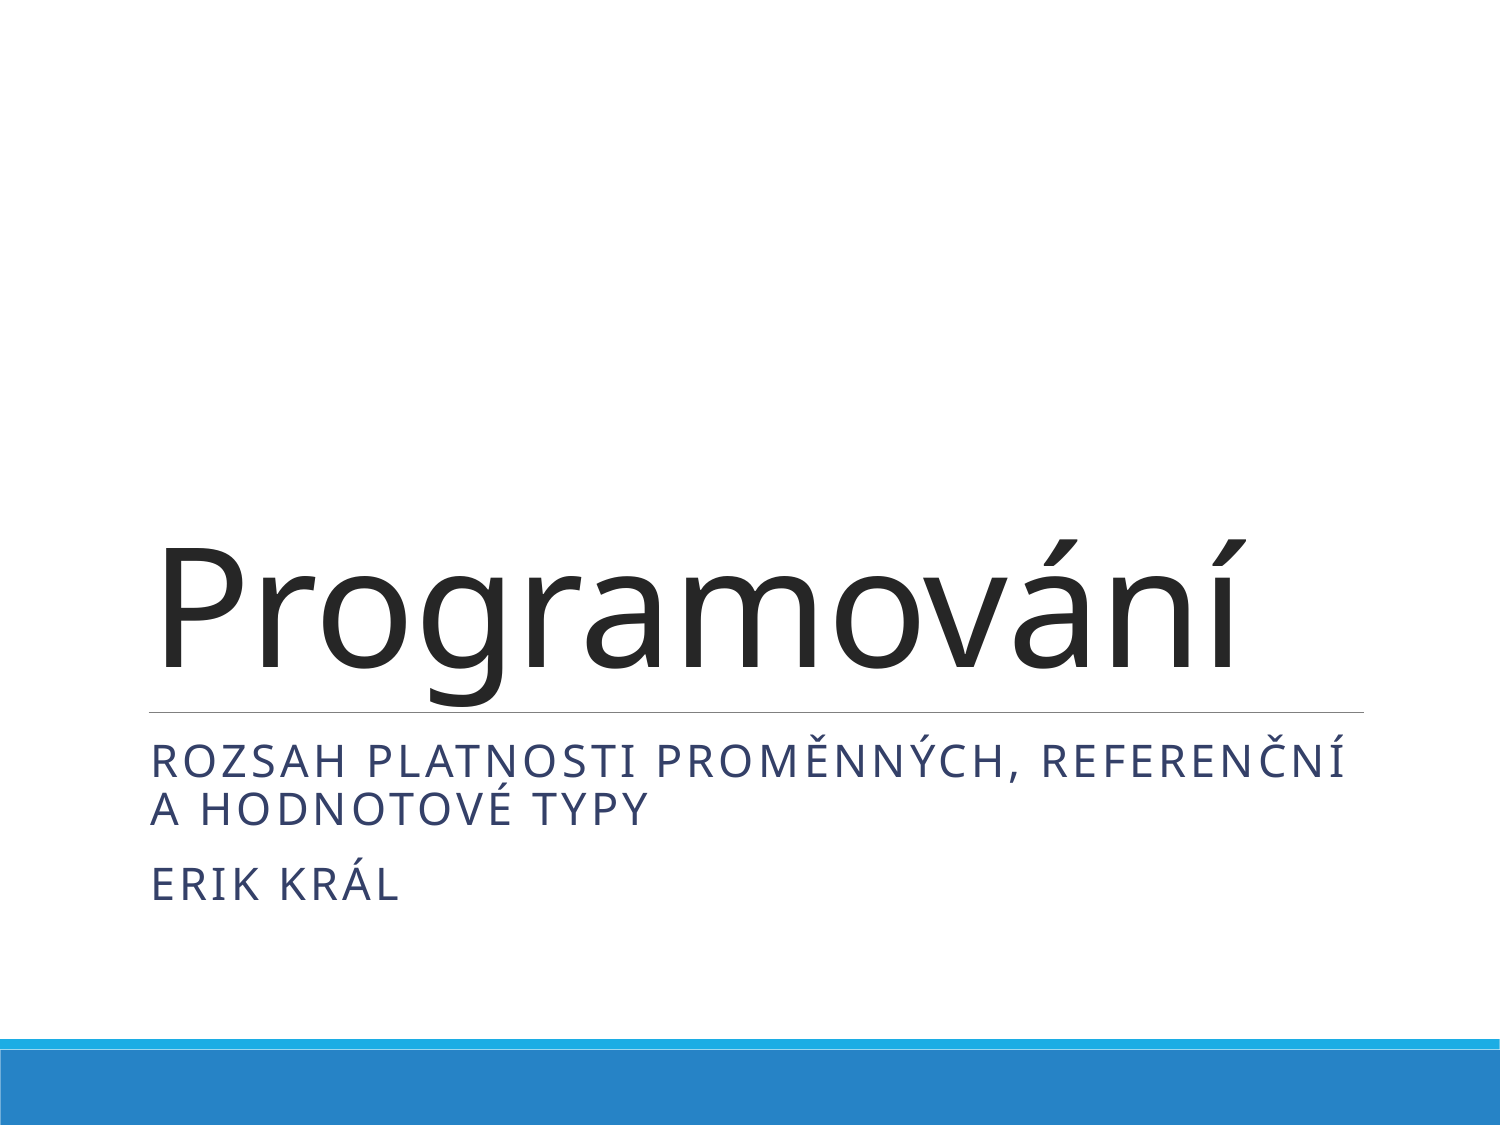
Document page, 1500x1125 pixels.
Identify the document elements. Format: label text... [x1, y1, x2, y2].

subtitle Rozsah platnosti proměnných, Referenční a hodnotové typy Erik Král [135, 730, 1373, 919]
title Programování [135, 124, 1373, 710]
